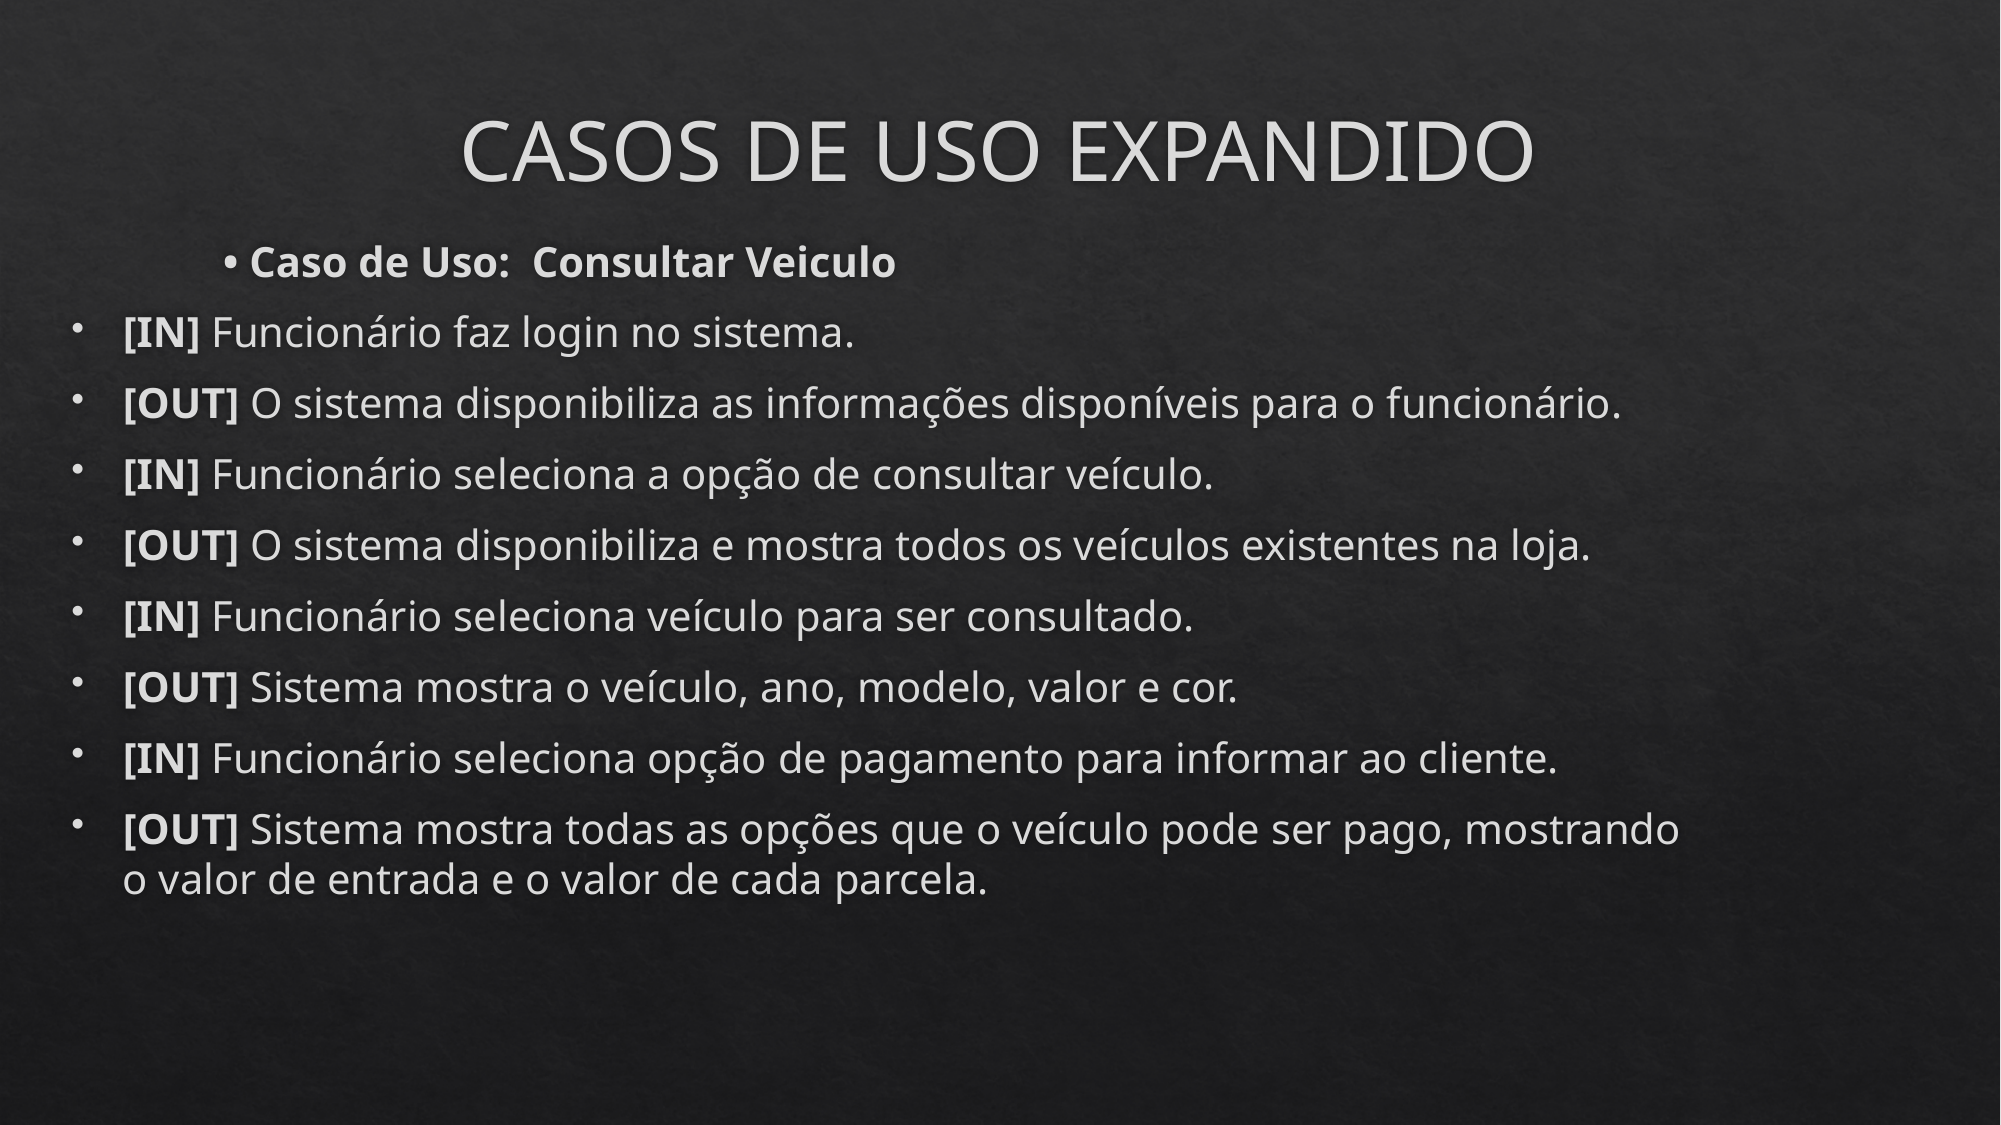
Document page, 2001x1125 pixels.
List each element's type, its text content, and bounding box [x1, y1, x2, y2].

title CASOS DE USO EXPANDIDO [149, 68, 1849, 228]
list • Caso de Uso: Consultar Veiculo [IN] Funcionário faz login no sistema. [OUT] O sistema disponibiliza as informações disponíveis para o funcionário. [IN] Funcionário seleciona a opção de consultar veículo. [OUT] O sistema disponibiliza e mostra todos os veículos existentes na loja. [IN] Funcionário seleciona veículo para ser consultado. [OUT] Sistema mostra o veículo, ano, modelo, valor e cor. [IN] Funcionário seleciona opção de pagamento para informar ao cliente. [OUT] Sistema mostra todas as opções que o veículo pode ser pago, mostrando o valor de entrada e o valor de cada parcela. [51, 227, 1715, 1001]
